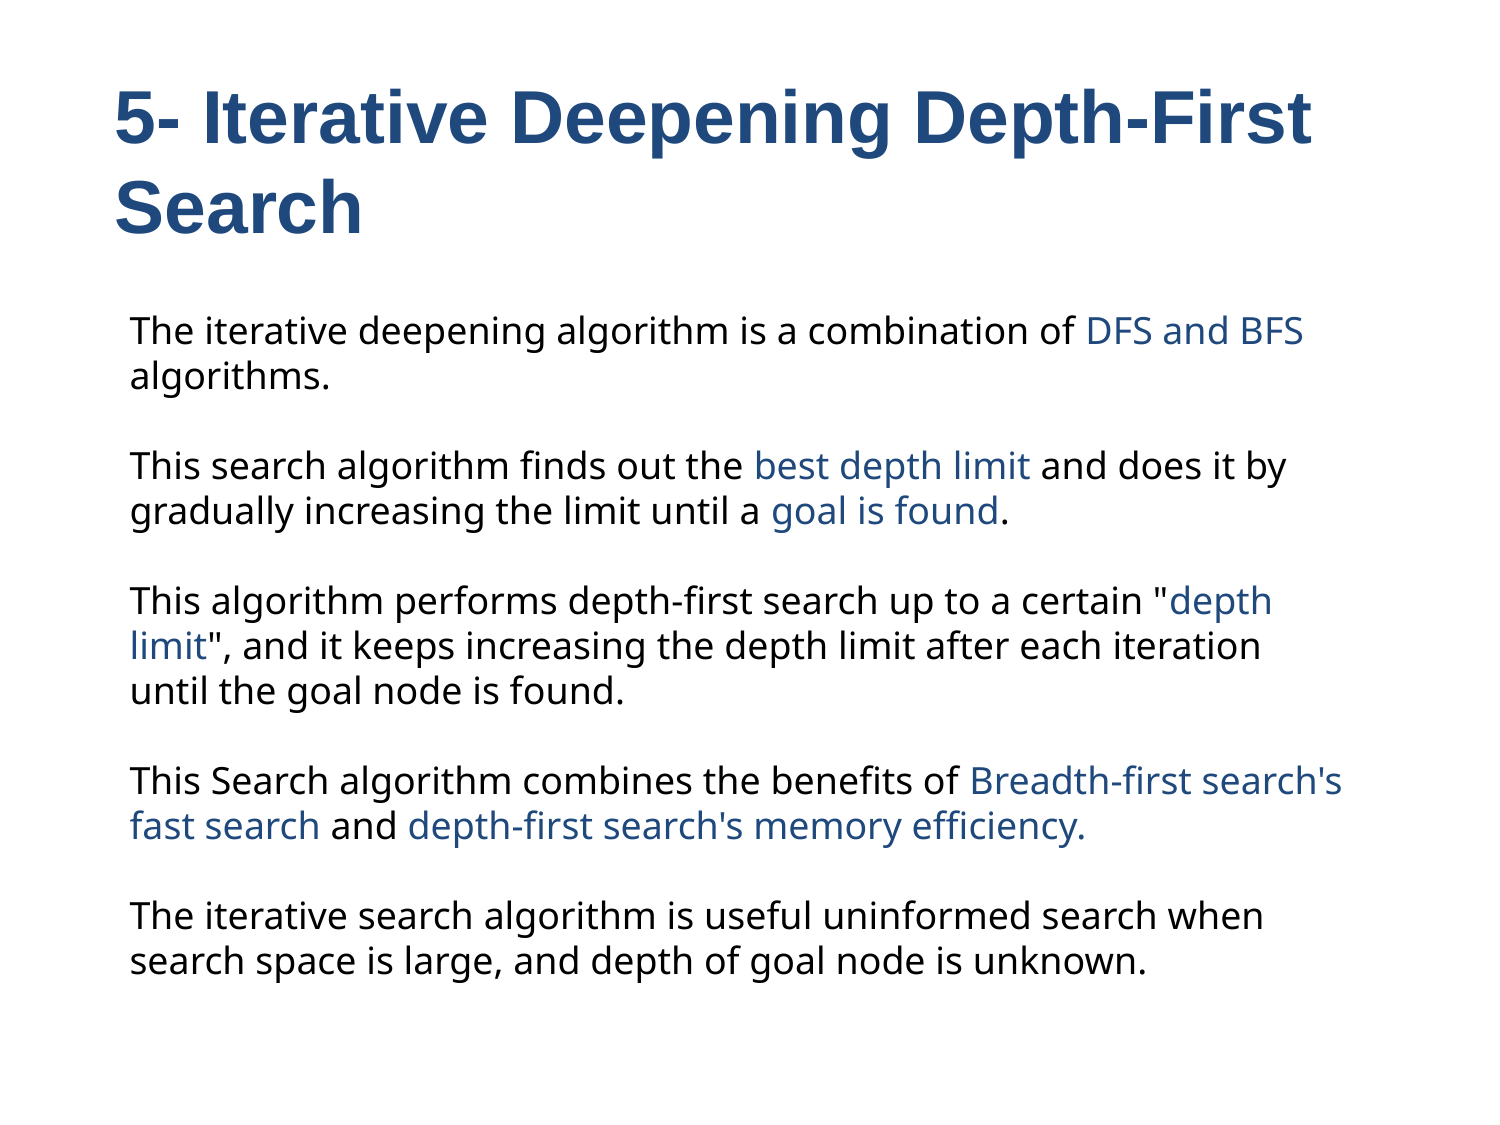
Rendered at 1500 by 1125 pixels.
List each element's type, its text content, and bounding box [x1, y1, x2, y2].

text_box The iterative deepening algorithm is a combination of DFS and BFS algorithms. This search algorithm finds out the best depth limit and does it by gradually increasing the limit until a goal is found. This algorithm performs depth-first search up to a certain "depth limit", and it keeps increasing the depth limit after each iteration until the goal node is found. This Search algorithm combines the benefits of Breadth-first search's fast search and depth-first search's memory efficiency. The iterative search algorithm is useful uninformed search when search space is large, and depth of goal node is unknown. [114, 299, 1365, 990]
title 5- Iterative Deepening Depth-First Search [114, 68, 1325, 250]
